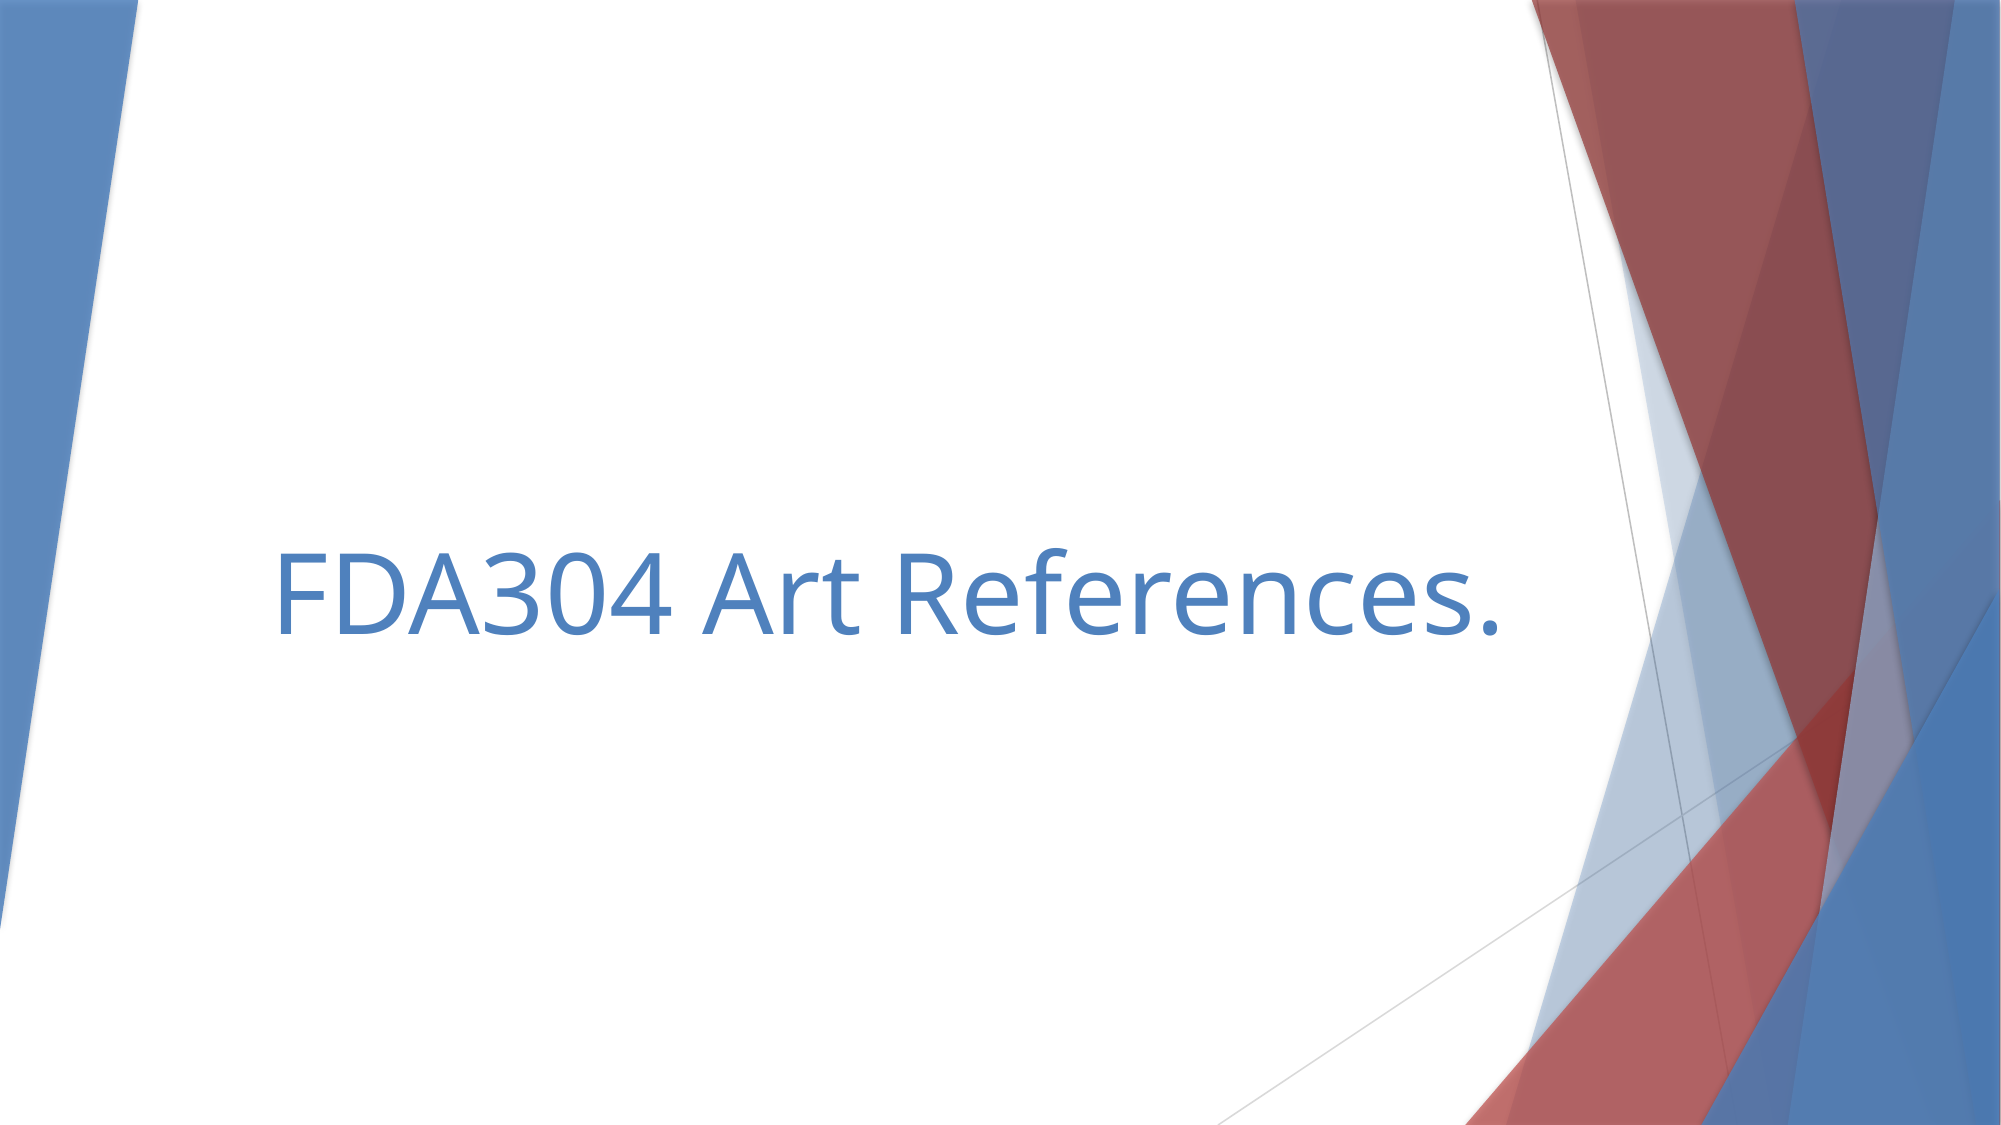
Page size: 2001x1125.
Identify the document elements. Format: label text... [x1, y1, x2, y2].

title FDA304 Art References. [247, 394, 1522, 665]
